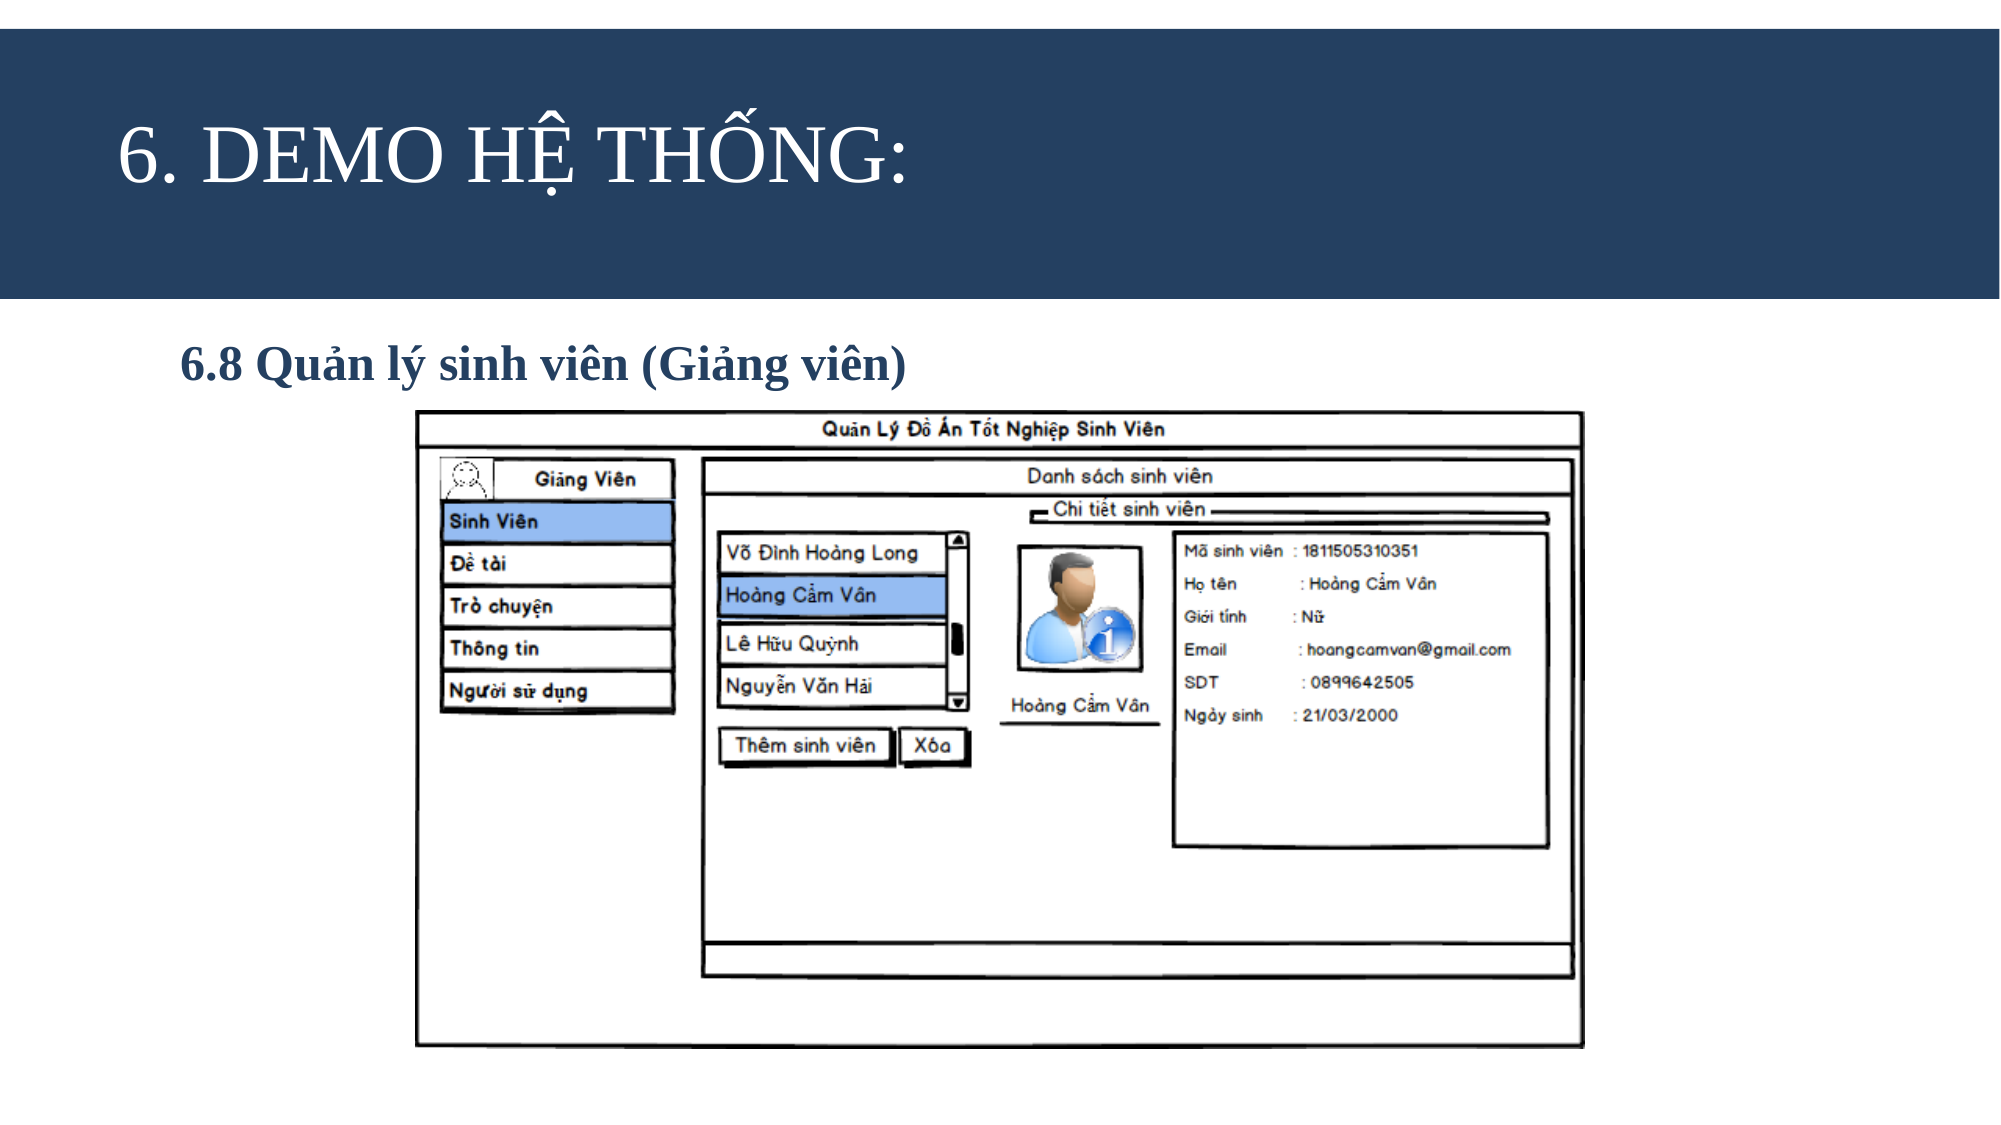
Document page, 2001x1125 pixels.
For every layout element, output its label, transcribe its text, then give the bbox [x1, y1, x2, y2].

title 6. DEMO hệ thống: [102, 76, 1909, 288]
picture [415, 410, 1585, 1049]
text_box 6.8 Quản lý sinh viên (Giảng viên) [165, 323, 923, 398]
